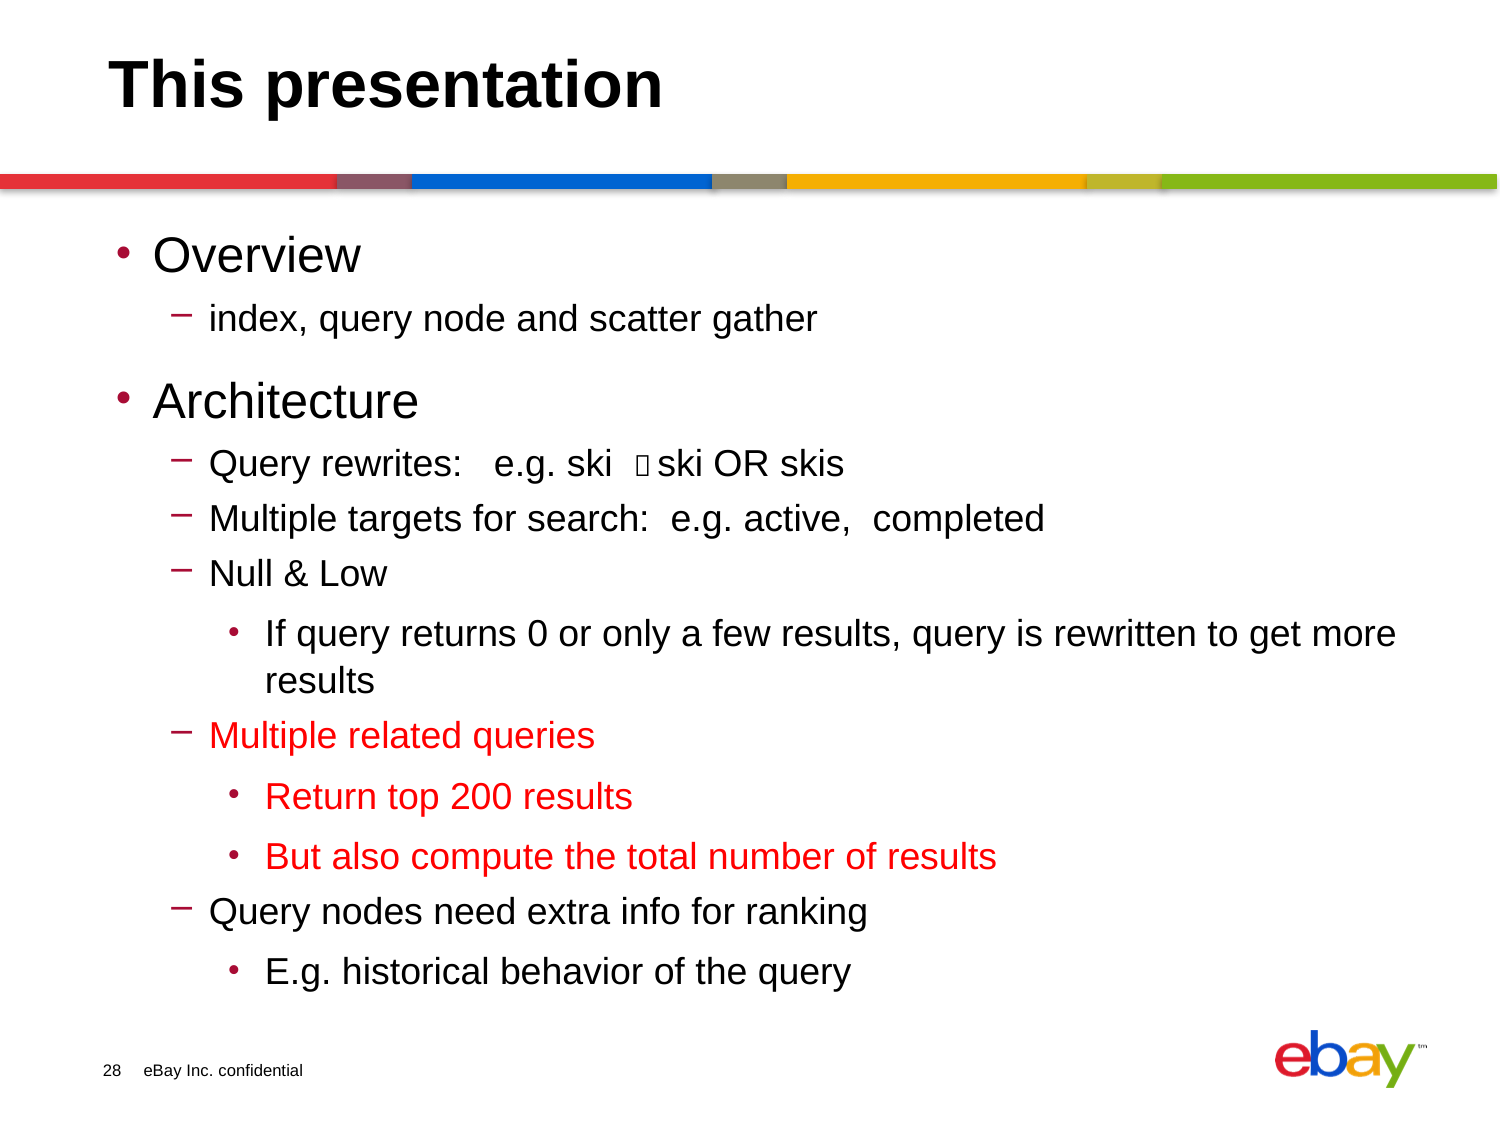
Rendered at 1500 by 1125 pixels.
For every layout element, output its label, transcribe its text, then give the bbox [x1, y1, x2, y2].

picture [1275, 1031, 1427, 1088]
slide_number 28 [87, 1049, 142, 1088]
title This presentation [93, 18, 1426, 138]
list Overview index, query node and scatter gather Architecture Query rewrites: e.g. ski  ski OR skis Multiple targets for search: e.g. active, completed Null & Low If query returns 0 or only a few results, query is rewritten to get more results Multiple related queries Return top 200 results But also compute the total number of results Query nodes need extra info for ranking E.g. historical behavior of the query [99, 212, 1432, 1031]
